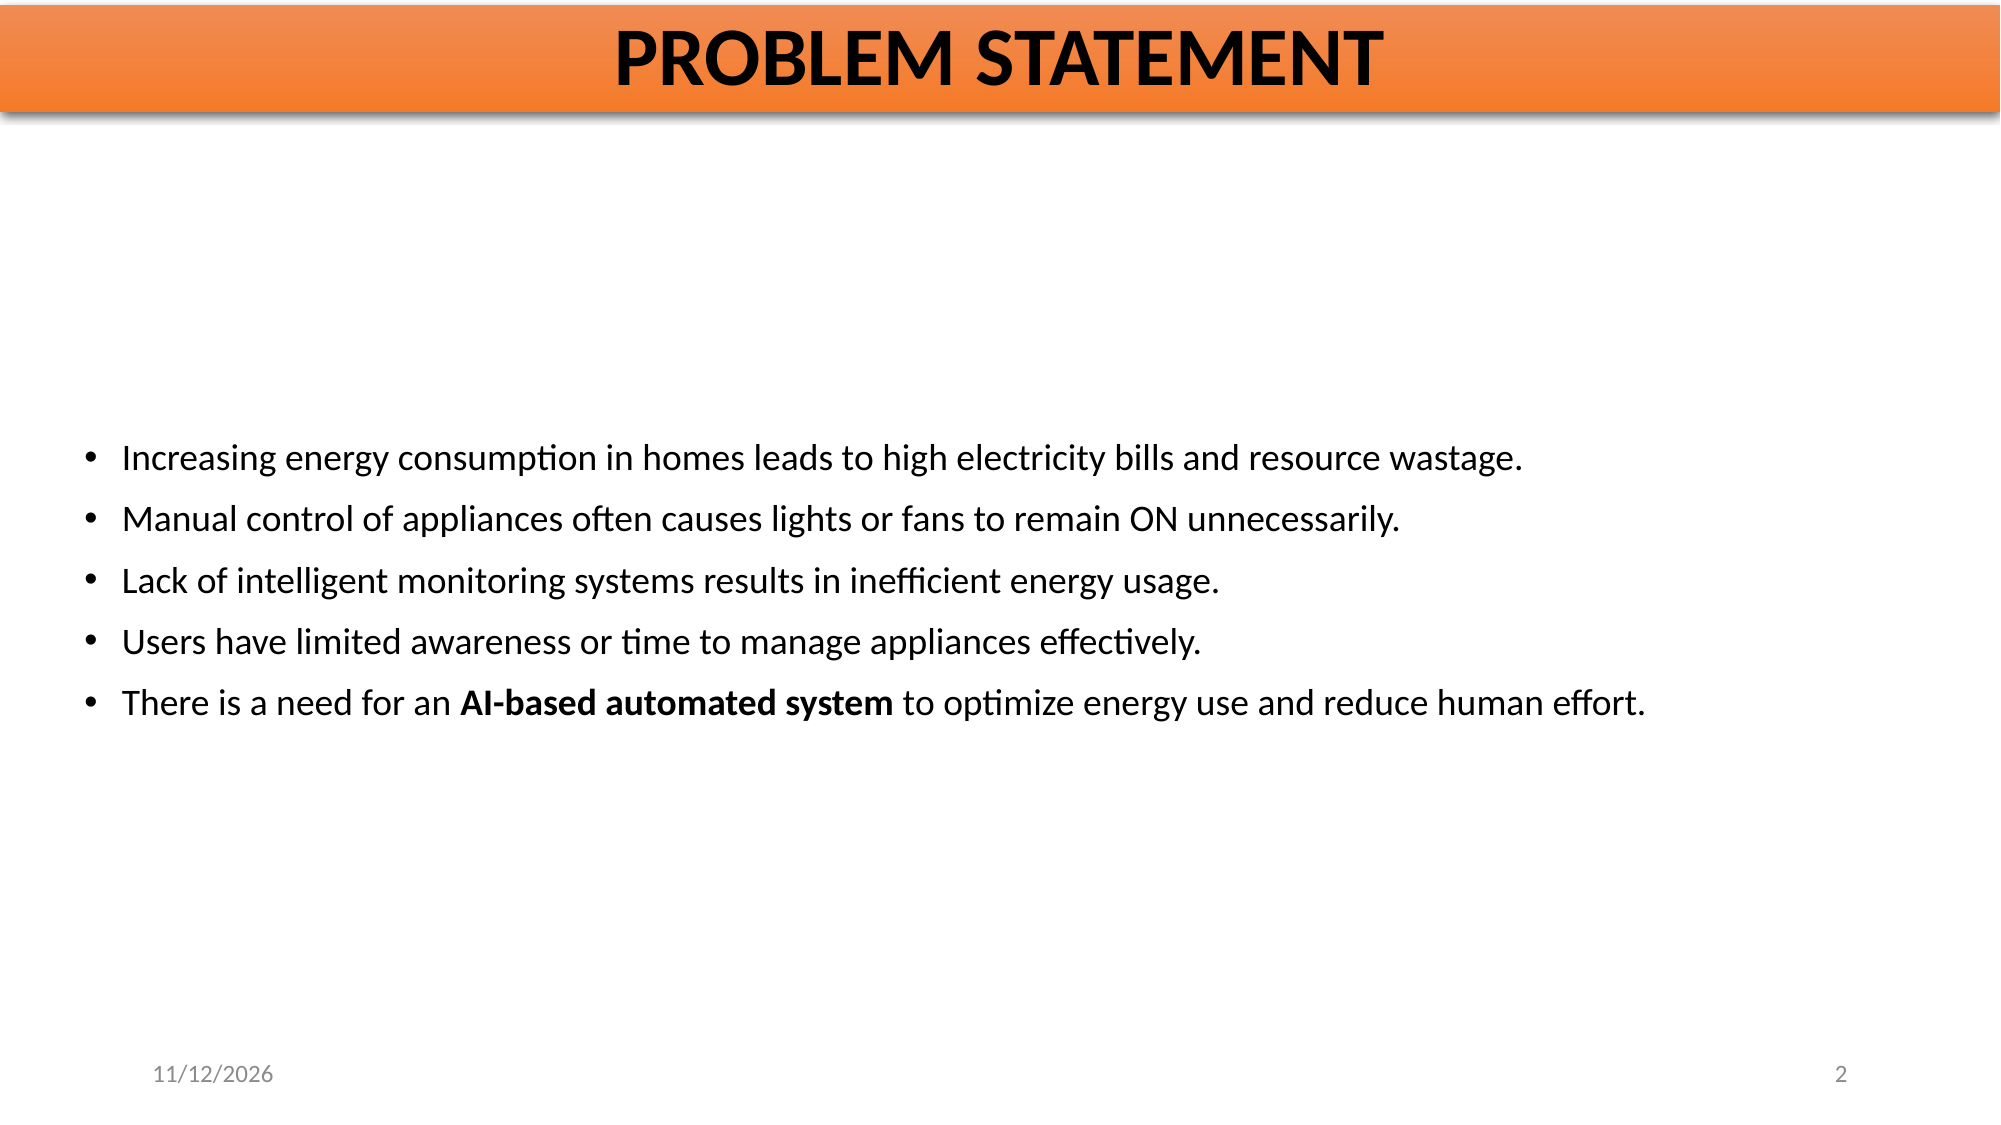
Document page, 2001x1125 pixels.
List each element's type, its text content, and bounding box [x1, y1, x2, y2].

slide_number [137, 1042, 588, 1103]
list Increasing energy consumption in homes leads to high electricity bills and resource wastage. Manual control of appliances often causes lights or fans to remain ON unnecessarily. Lack of intelligent monitoring systems results in inefficient energy usage. Users have limited awareness or time to manage appliances effectively. There is a need for an AI-based automated system to optimize energy use and reduce human effort. [69, 277, 1863, 930]
title PROBLEM STATEMENT [0, 5, 2000, 112]
slide_number 2 [1412, 1042, 1863, 1103]
